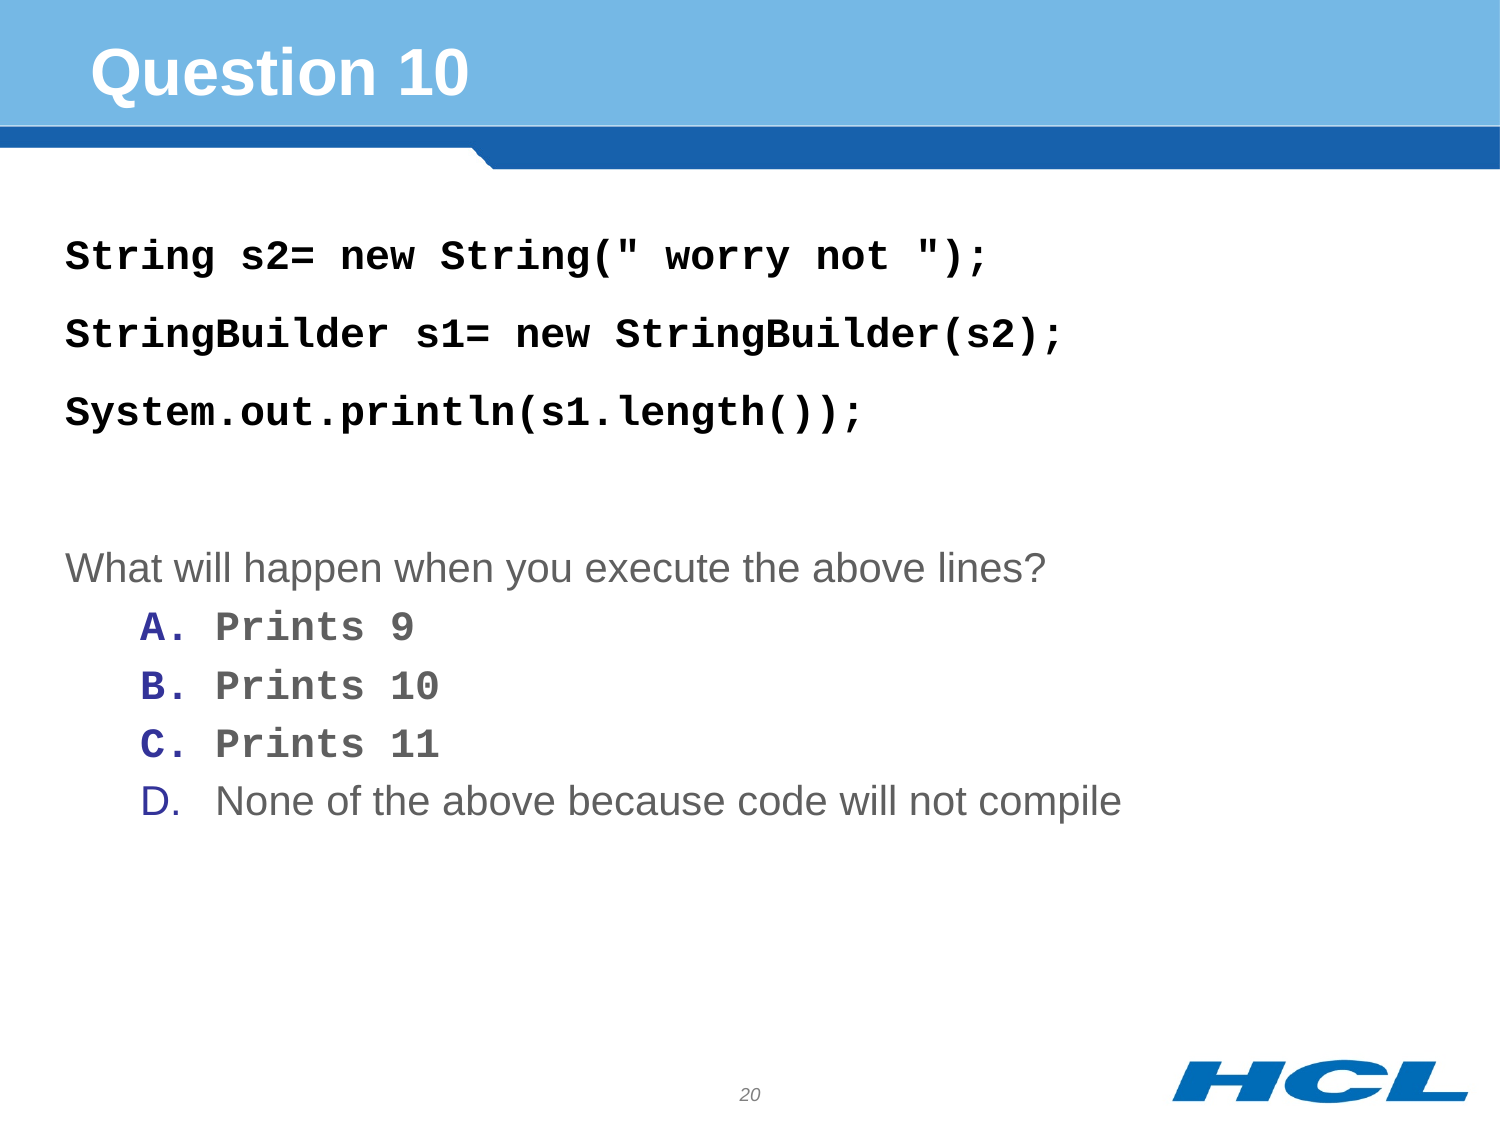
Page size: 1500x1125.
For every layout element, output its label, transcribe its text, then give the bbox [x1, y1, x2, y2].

slide_number 20 [574, 1074, 926, 1115]
title Question 10 [74, 0, 1426, 138]
picture [0, 0, 1500, 188]
list String s2= new String(" worry not "); StringBuilder s1= new StringBuilder(s2); System.out.println(s1.length()); What will happen when you execute the above lines? Prints 9 Prints 10 Prints 11 None of the above because code will not compile [49, 199, 1426, 913]
picture [1140, 1050, 1500, 1109]
